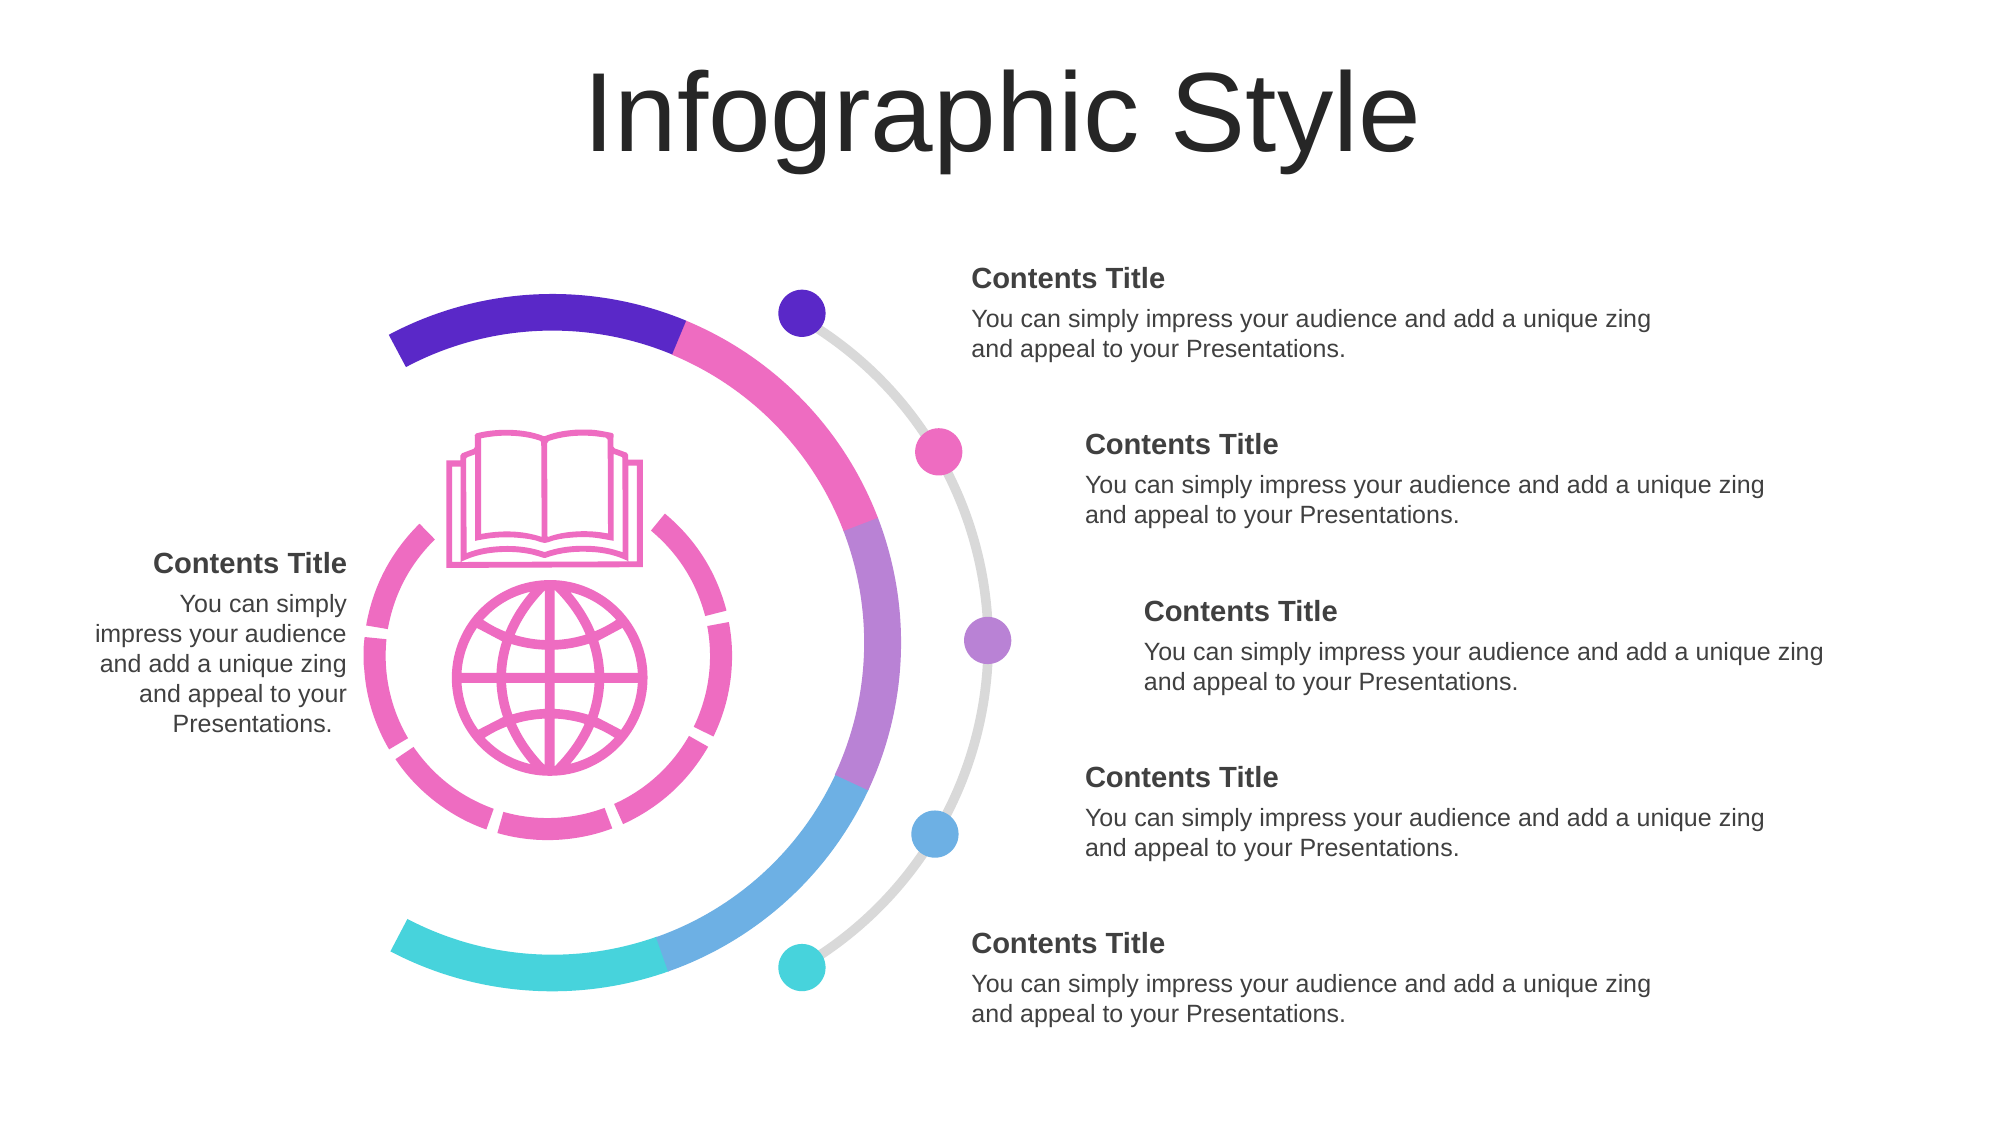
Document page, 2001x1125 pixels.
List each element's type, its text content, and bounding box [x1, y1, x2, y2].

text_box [363, 429, 733, 841]
list Infographic Style [53, 55, 1952, 175]
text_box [234, 263, 1012, 1022]
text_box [1070, 750, 1829, 870]
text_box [78, 536, 203, 747]
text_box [1129, 584, 1888, 704]
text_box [203, 294, 902, 992]
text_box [956, 916, 1716, 1037]
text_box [956, 252, 1716, 372]
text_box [1070, 418, 1829, 538]
